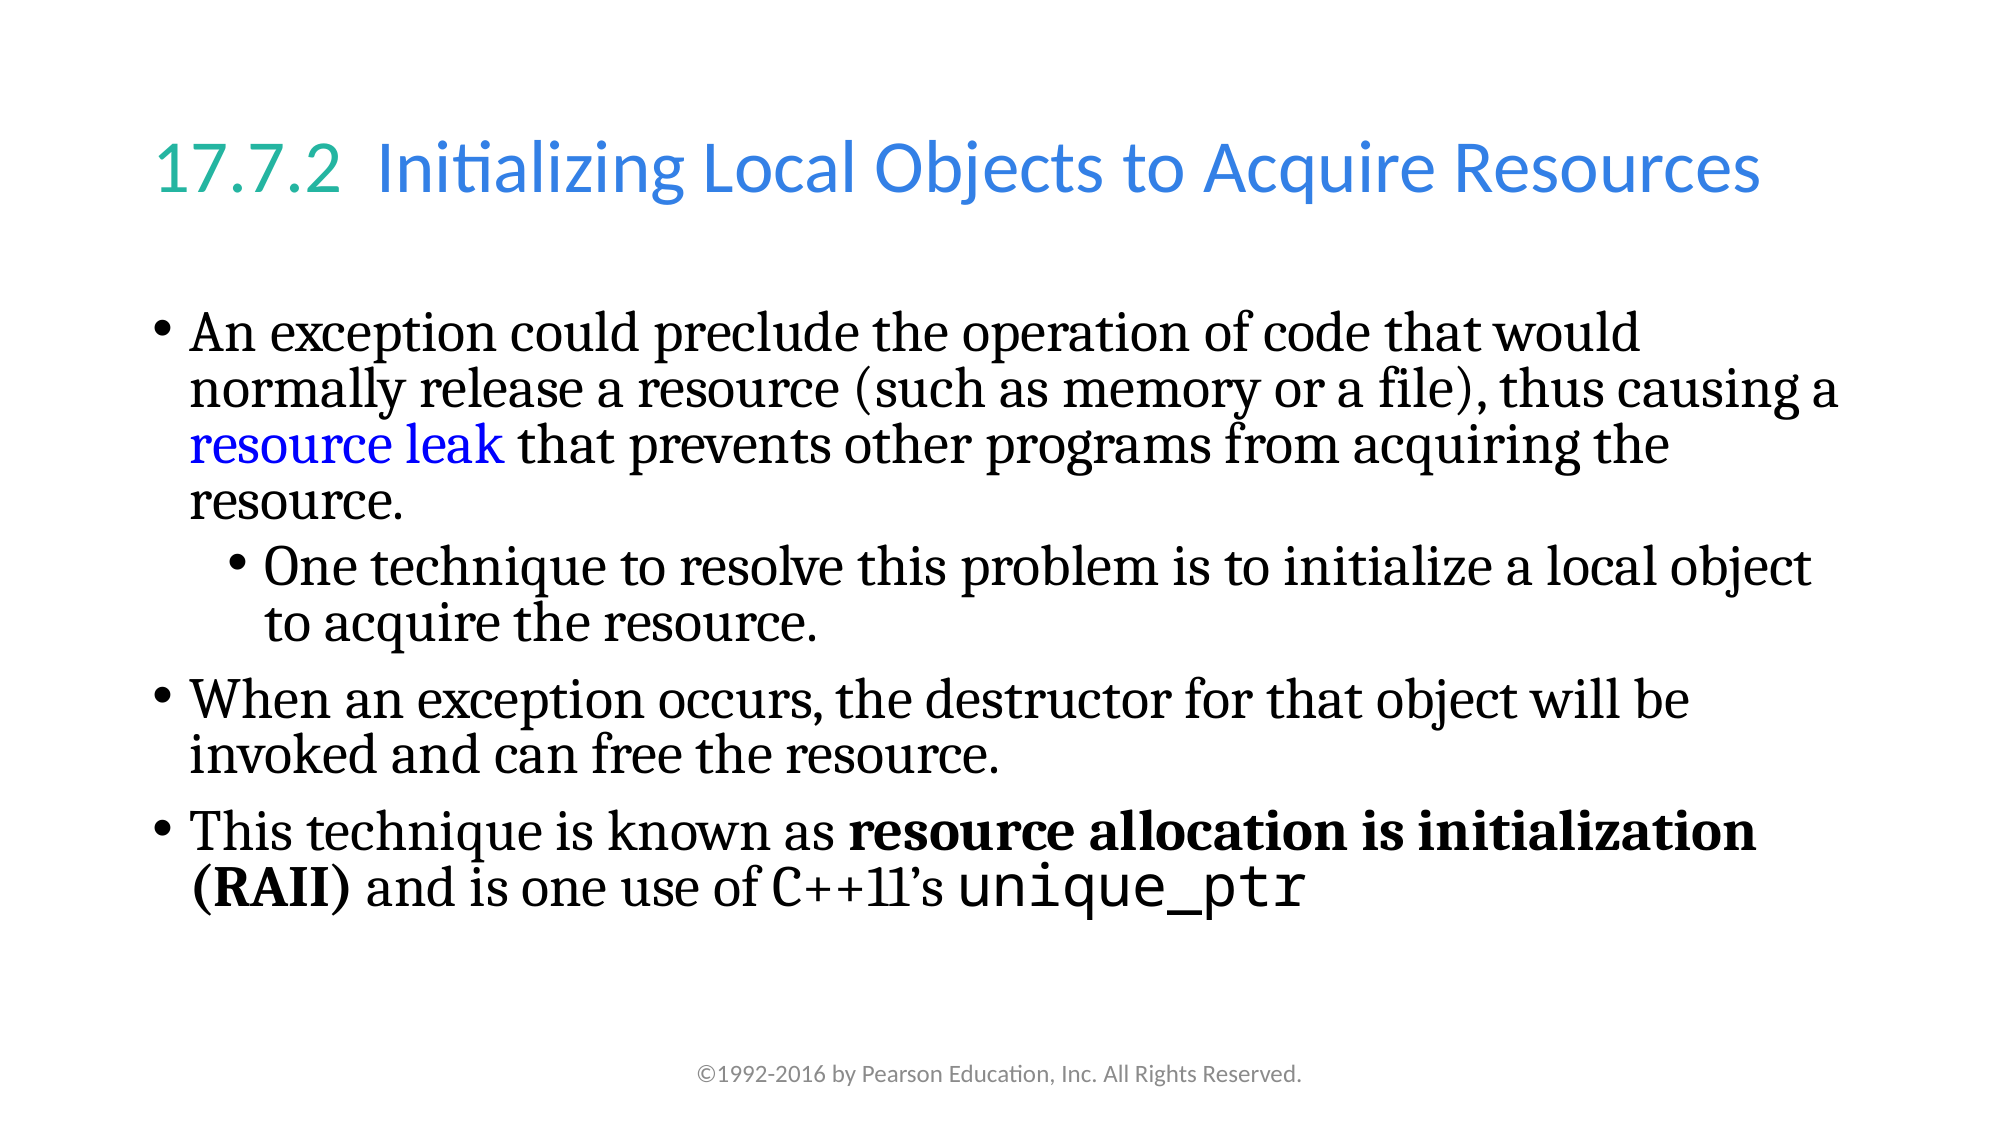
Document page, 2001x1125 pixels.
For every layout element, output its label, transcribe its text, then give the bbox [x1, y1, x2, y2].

title 17.7.2 Initializing Local Objects to Acquire Resources [137, 59, 1863, 278]
list An exception could preclude the operation of code that would normally release a resource (such as memory or a file), thus causing a resource leak that prevents other programs from acquiring the resource. One technique to resolve this problem is to initialize a local object to acquire the resource. When an exception occurs, the destructor for that object will be invoked and can free the resource. This technique is known as resource allocation is initialization (RAII) and is one use of C++11’s unique_ptr [137, 299, 1863, 1014]
footer ©1992-2016 by Pearson Education, Inc. All Rights Reserved. [662, 1042, 1338, 1103]
